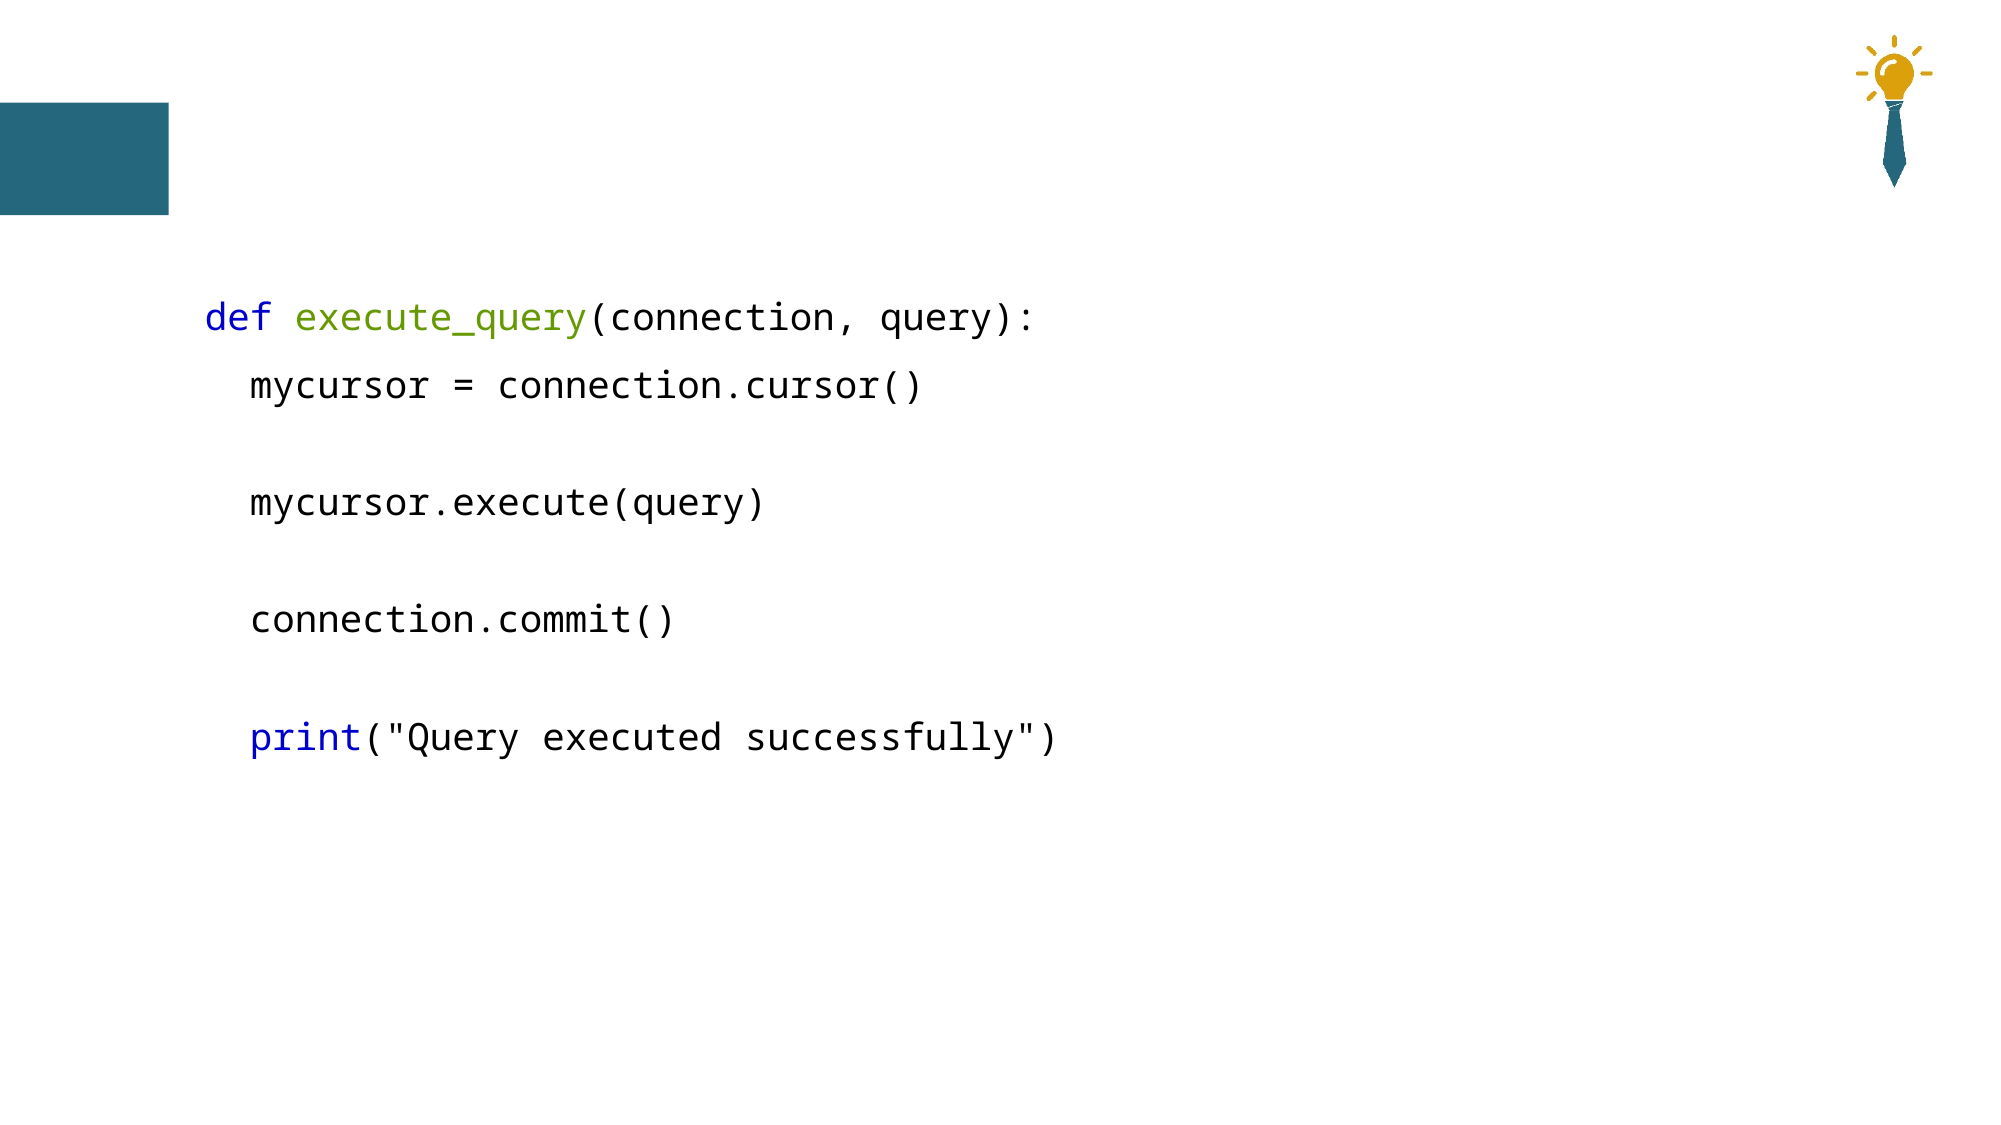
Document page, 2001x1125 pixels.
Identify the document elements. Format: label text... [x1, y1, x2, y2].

picture [1816, 13, 1972, 209]
list def execute_query(connection, query): mycursor = connection.cursor() mycursor.execute(query) connection.commit() print("Query executed successfully") [189, 263, 1876, 1035]
